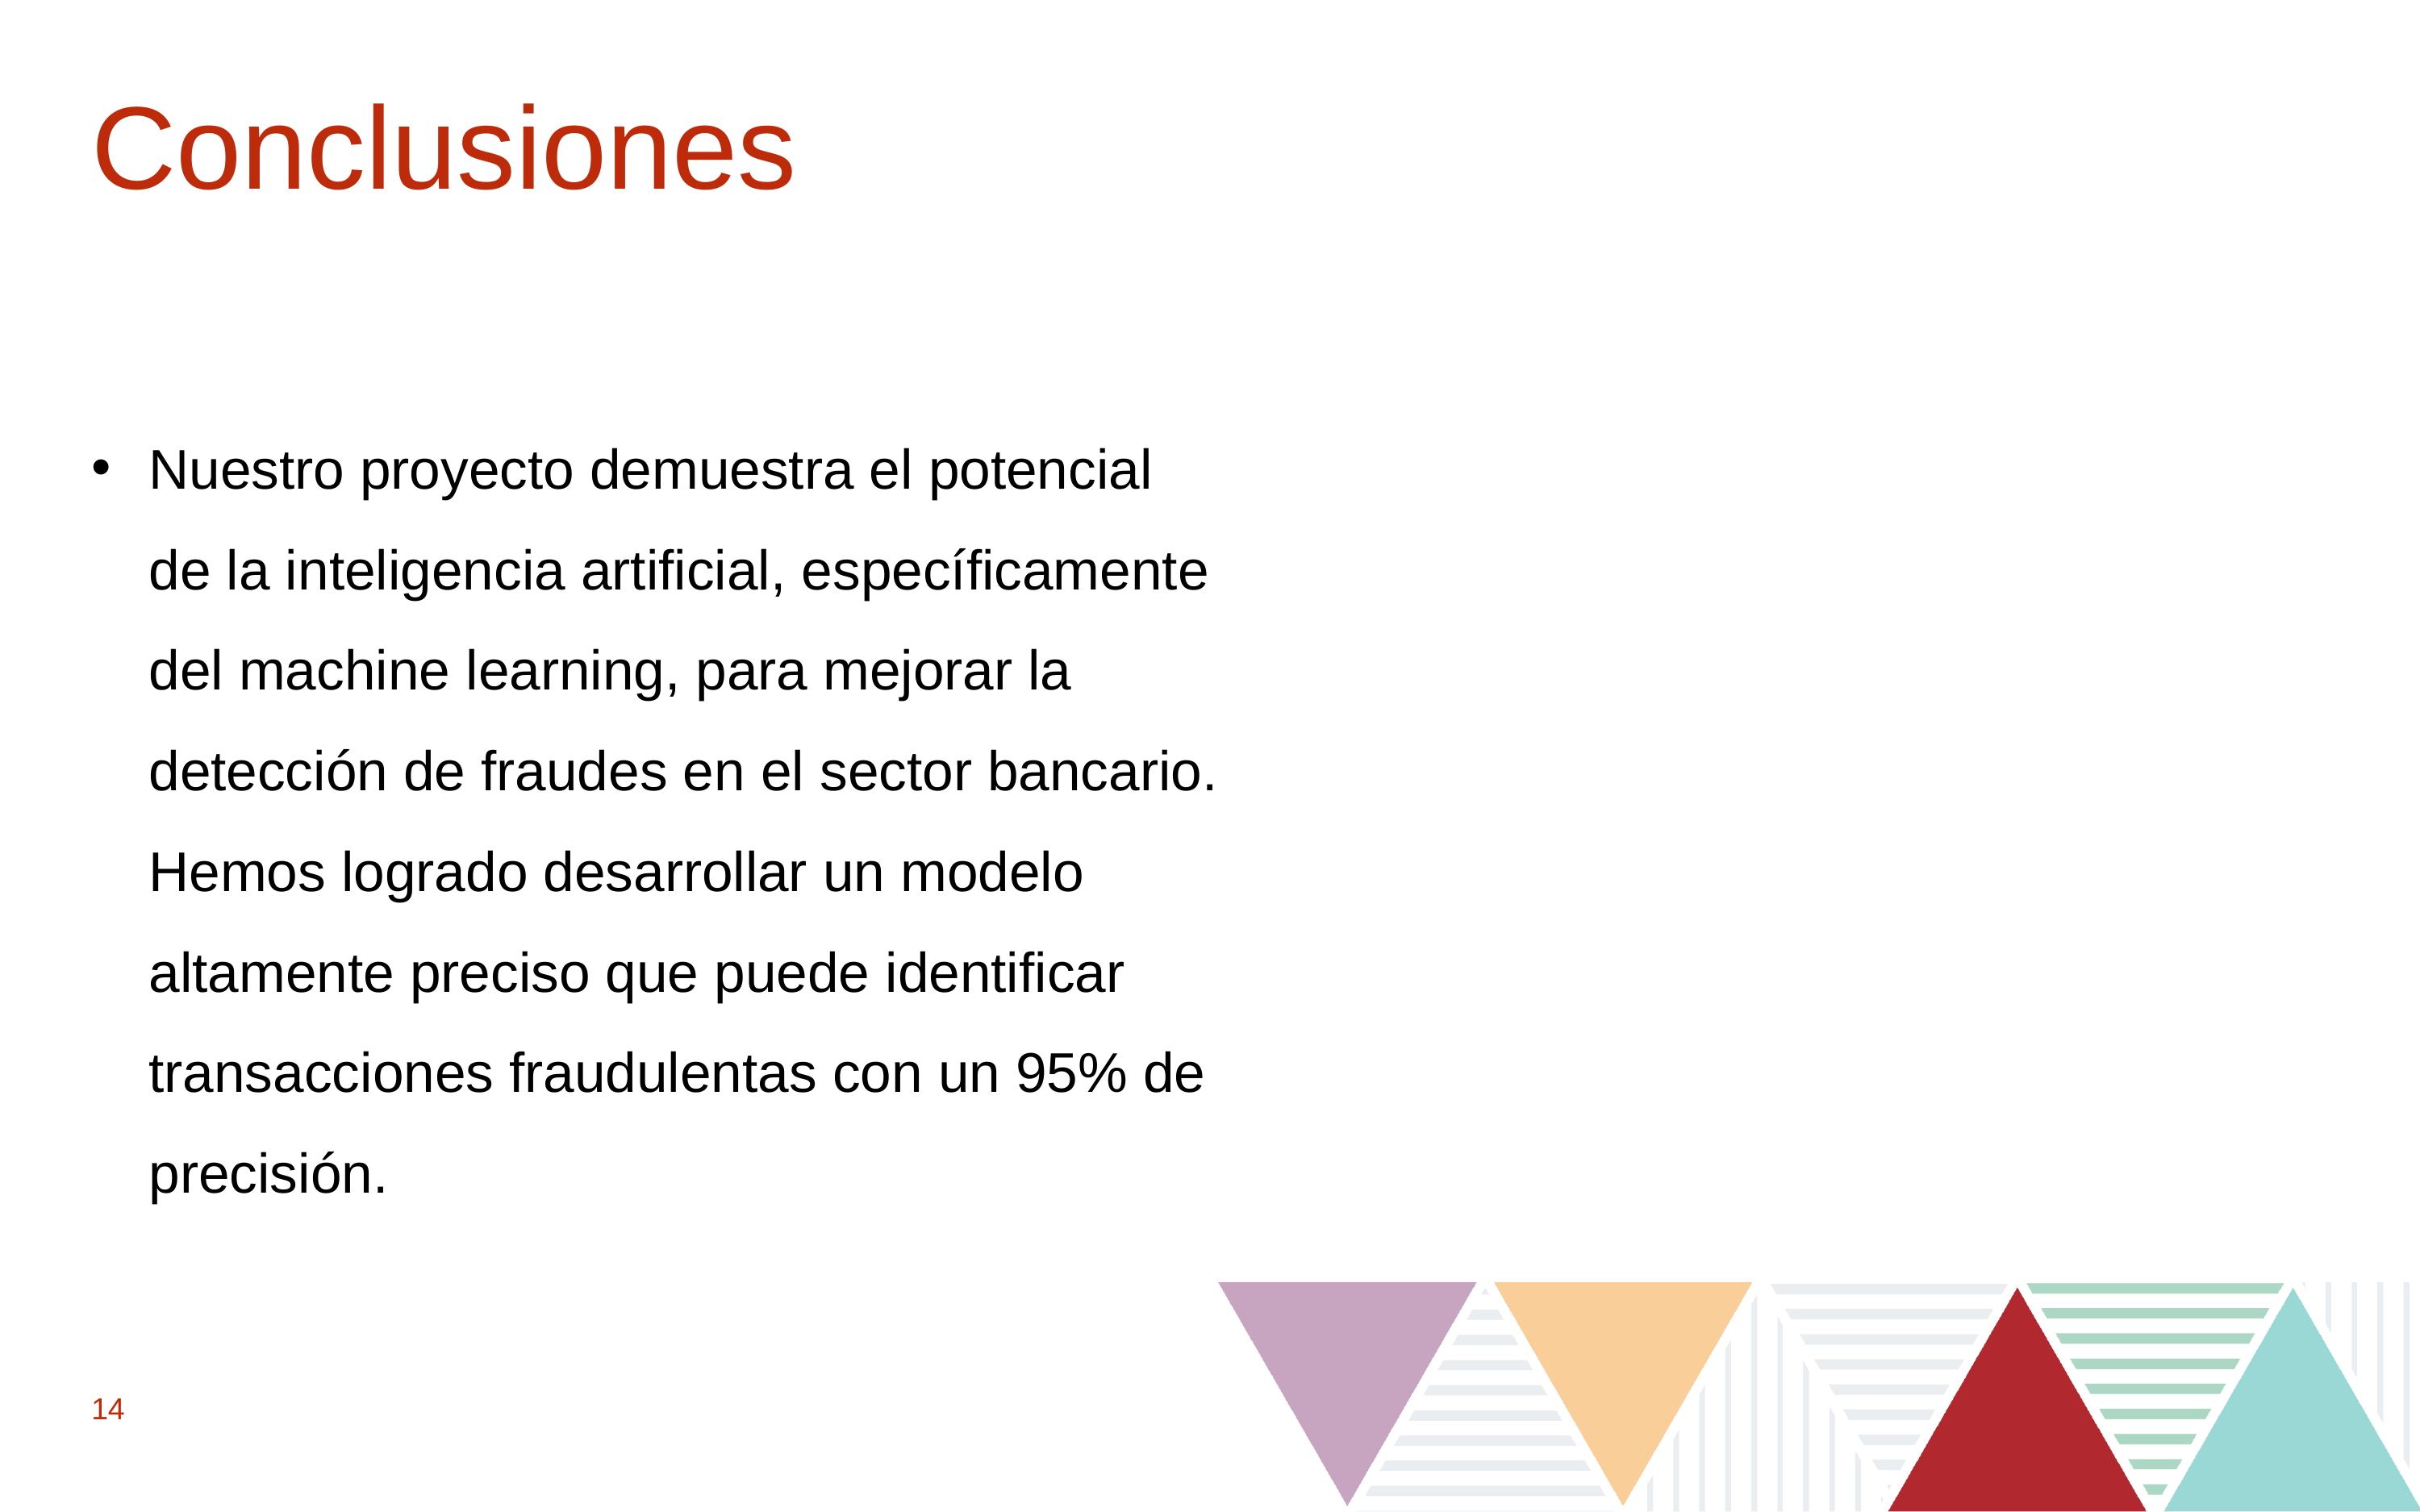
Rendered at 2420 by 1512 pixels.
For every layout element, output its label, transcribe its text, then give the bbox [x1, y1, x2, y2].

slide_number 14 [91, 1389, 149, 1418]
title Conclusiones [91, 87, 2329, 381]
picture [0, 0, 2420, 1512]
list Nuestro proyecto demuestra el potencial de la inteligencia artificial, específicamente del machine learning, para mejorar la detección de fraudes en el sector bancario. Hemos logrado desarrollar un modelo altamente preciso que puede identificar transacciones fraudulentas con un 95% de precisión. [91, 399, 1229, 1207]
